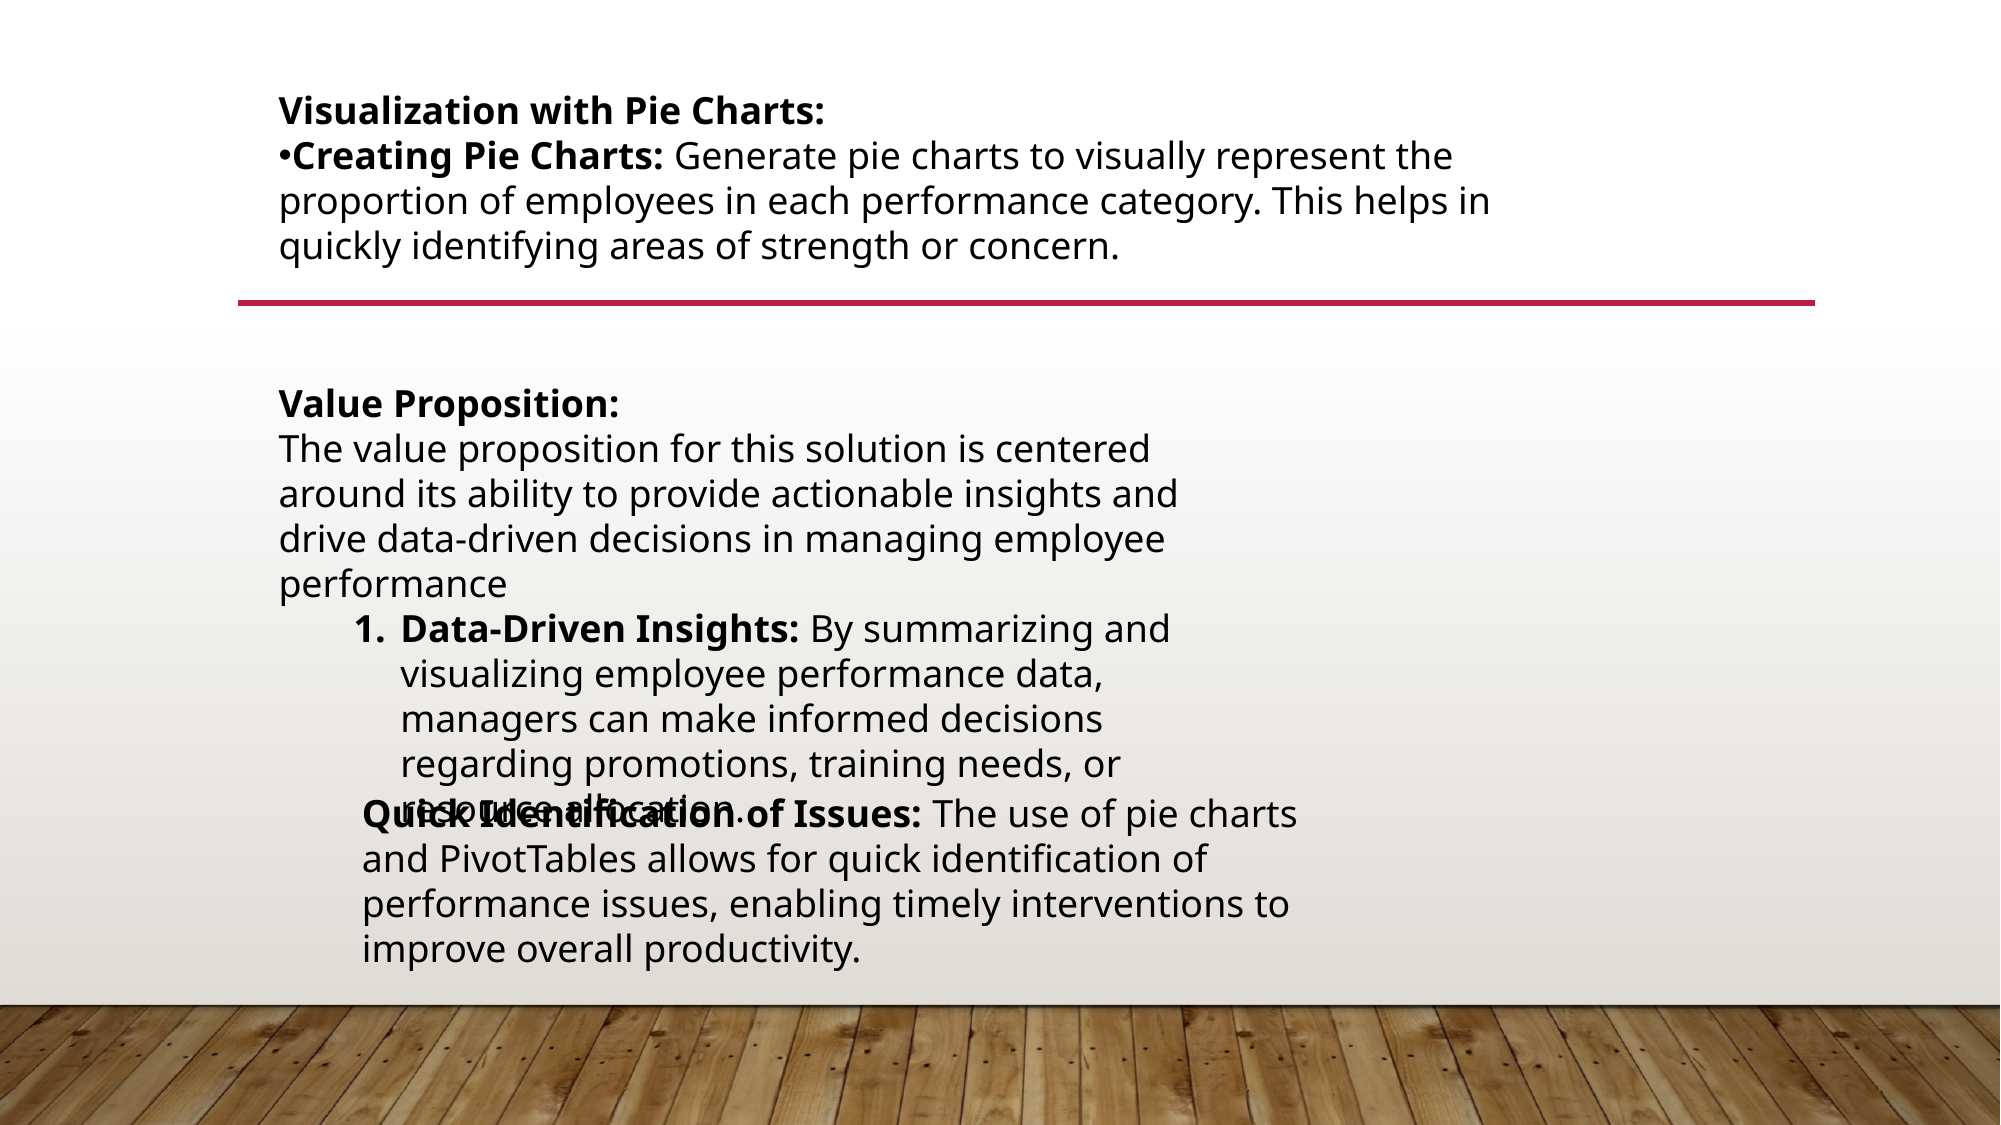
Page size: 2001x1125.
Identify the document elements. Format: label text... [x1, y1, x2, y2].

picture [0, 1005, 2000, 1125]
text_box Visualization with Pie Charts: Creating Pie Charts: Generate pie charts to visually represent the proportion of employees in each performance category. This helps in quickly identifying areas of strength or concern. [263, 79, 1513, 274]
text_box Quick Identification of Issues: The use of pie charts and PivotTables allows for quick identification of performance issues, enabling timely interventions to improve overall productivity. [347, 782, 1349, 978]
text_box Value Proposition: The value proposition for this solution is centered around its ability to provide actionable insights and drive data-driven decisions in managing employee performance Data-Driven Insights: By summarizing and visualizing employee performance data, managers can make informed decisions regarding promotions, training needs, or resource allocation. [263, 373, 1265, 838]
